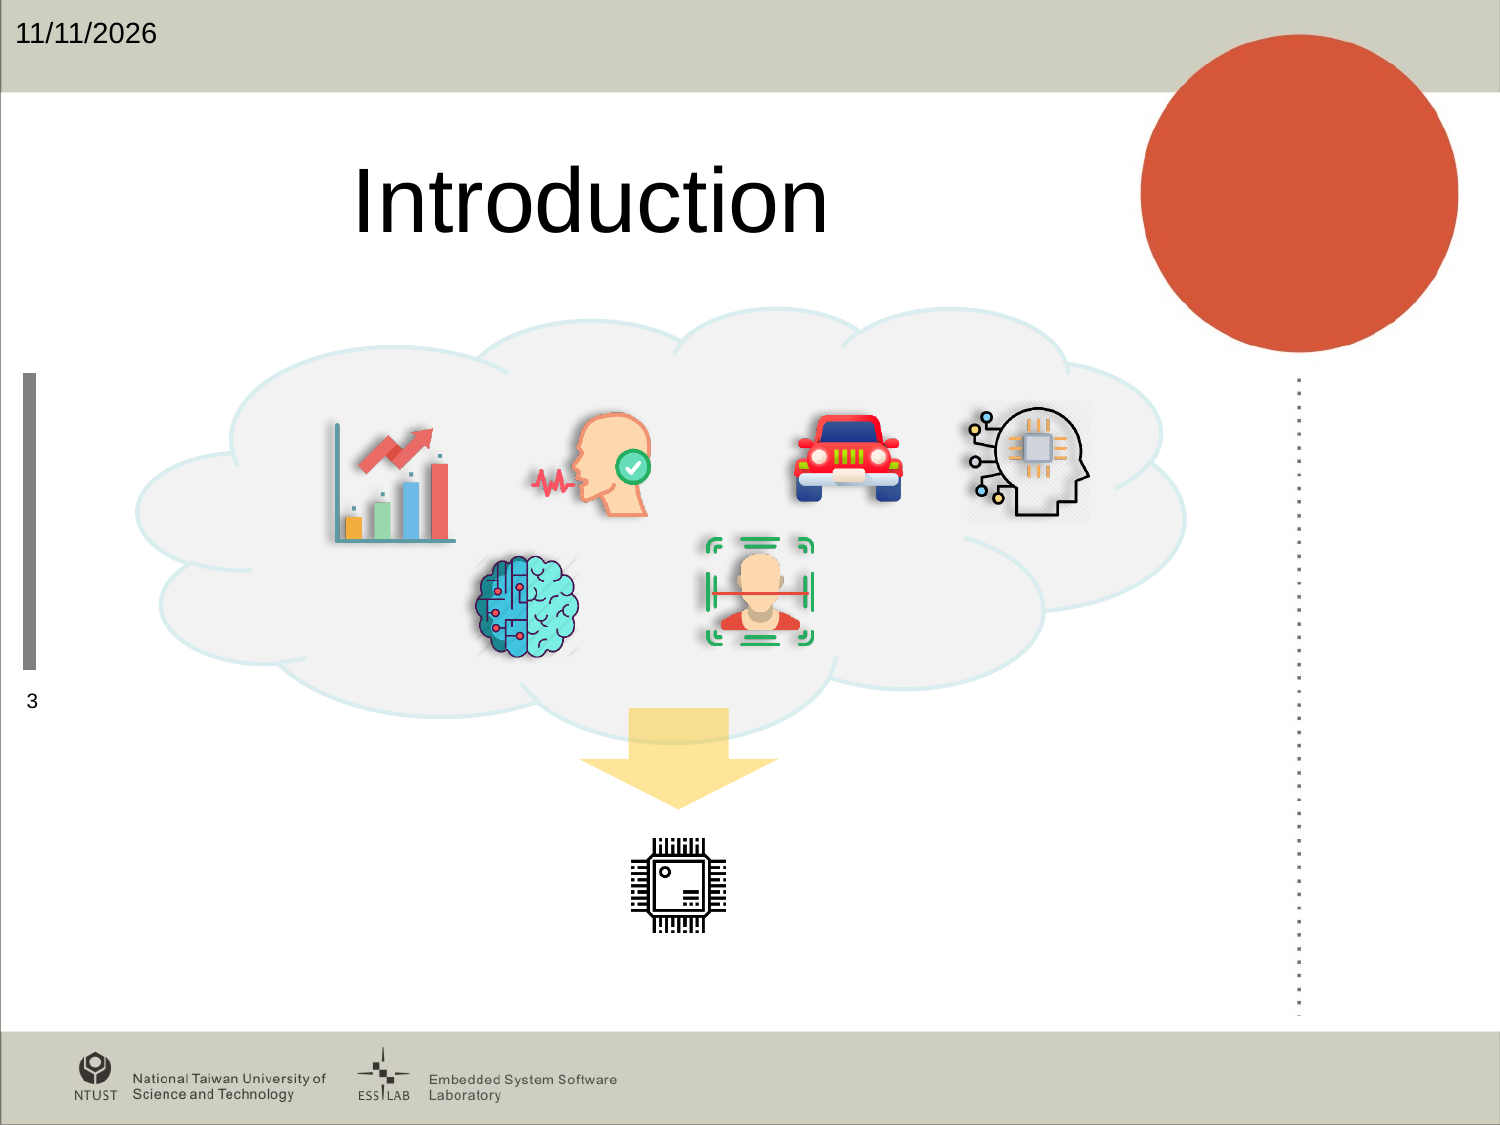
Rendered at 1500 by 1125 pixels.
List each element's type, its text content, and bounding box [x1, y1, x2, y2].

title Introduction [76, 125, 1107, 268]
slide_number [0, 6, 351, 85]
text_box [576, 705, 781, 812]
text_box [135, 306, 1187, 742]
picture [0, 0, 1500, 1125]
slide_number 3 [0, 680, 66, 726]
